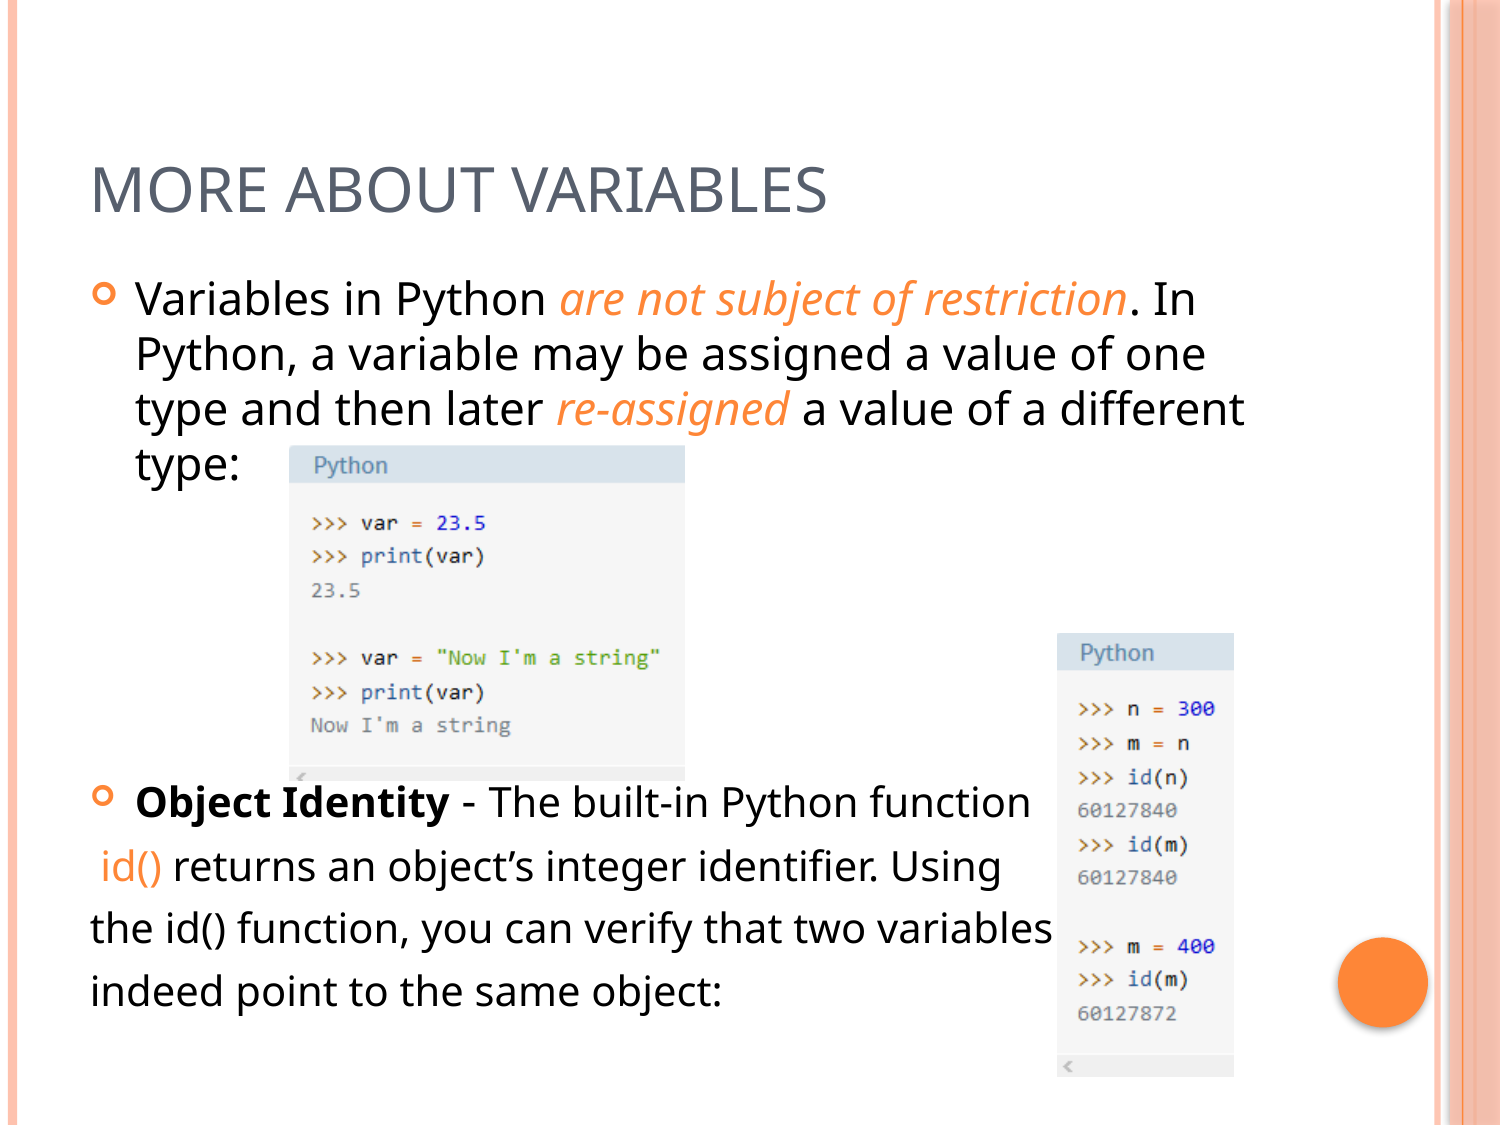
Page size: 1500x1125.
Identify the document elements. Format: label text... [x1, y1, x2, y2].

title More about Variables [75, 45, 1300, 233]
picture [1056, 632, 1235, 1078]
picture [288, 443, 686, 781]
list Variables in Python are not subject of restriction. In Python, a variable may be assigned a value of one type and then later re-assigned a value of a different type: Object Identity - The built-in Python function id() returns an object’s integer identifier. Using the id() function, you can verify that two variables indeed point to the same object: [75, 262, 1300, 1062]
